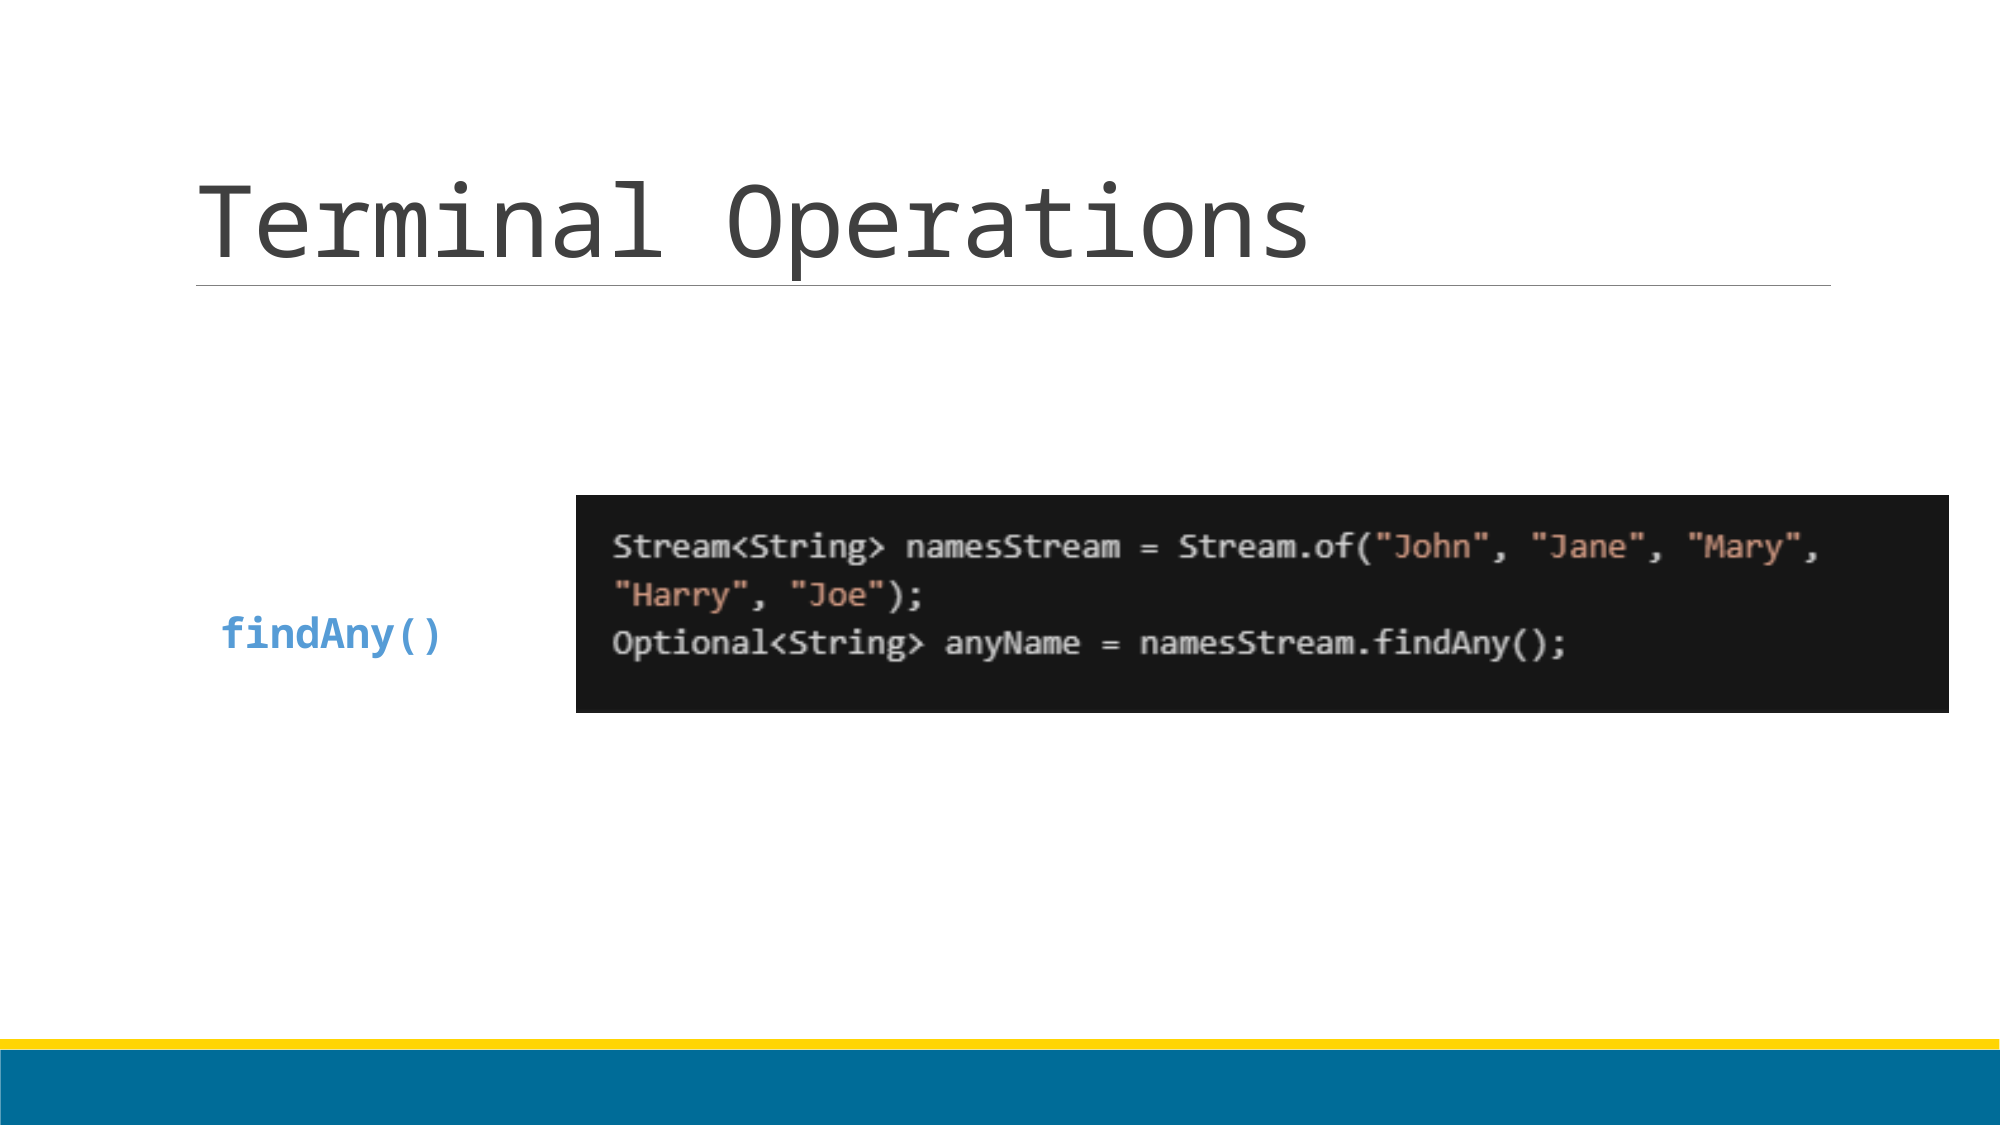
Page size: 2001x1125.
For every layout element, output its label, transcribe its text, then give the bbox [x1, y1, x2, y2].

picture [576, 494, 1950, 714]
title Terminal Operations [180, 47, 1830, 285]
list findAny() [180, 302, 2000, 963]
